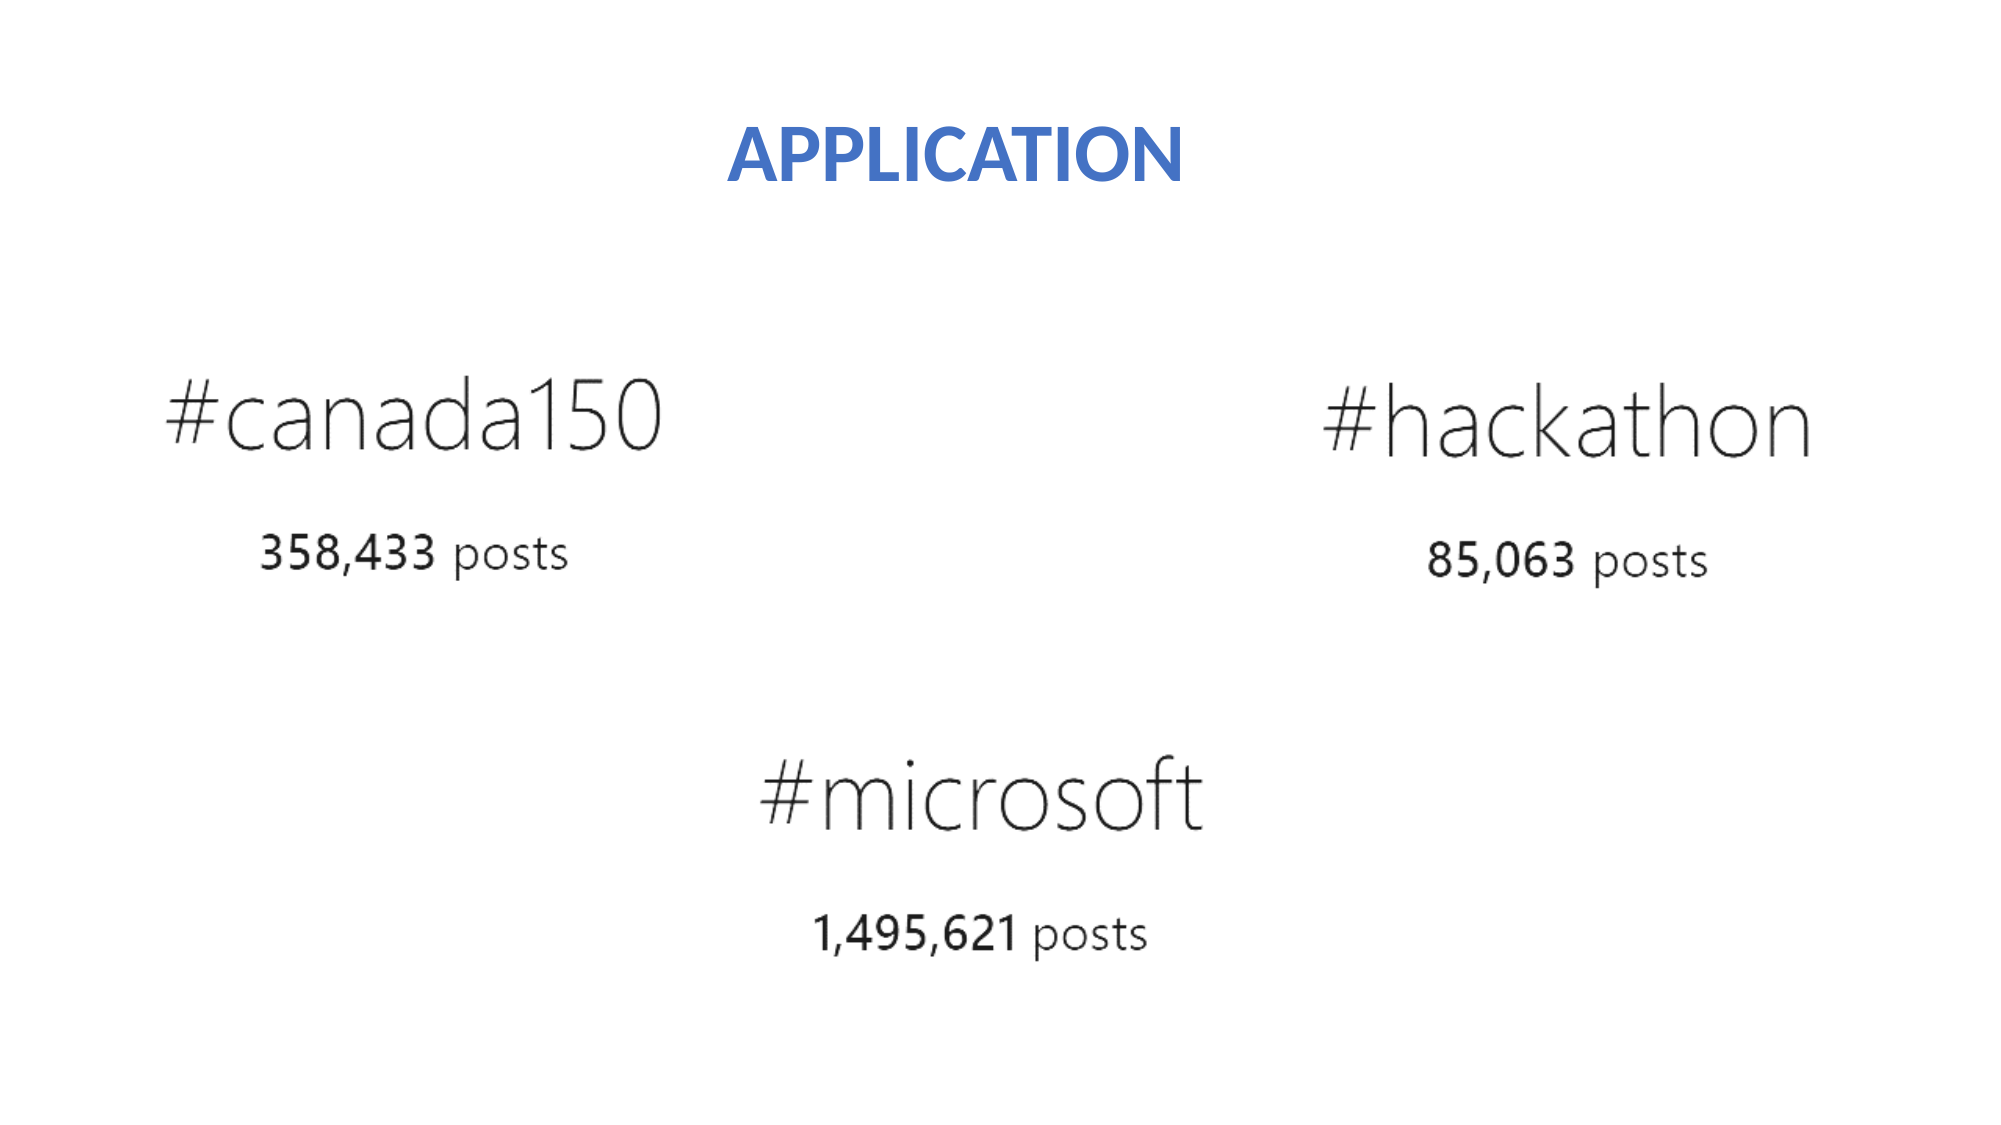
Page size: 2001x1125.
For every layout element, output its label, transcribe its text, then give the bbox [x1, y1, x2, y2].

picture [48, 240, 771, 667]
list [1208, 253, 1906, 684]
text_box APPLICATION [712, 90, 1249, 206]
picture [712, 700, 1261, 1010]
